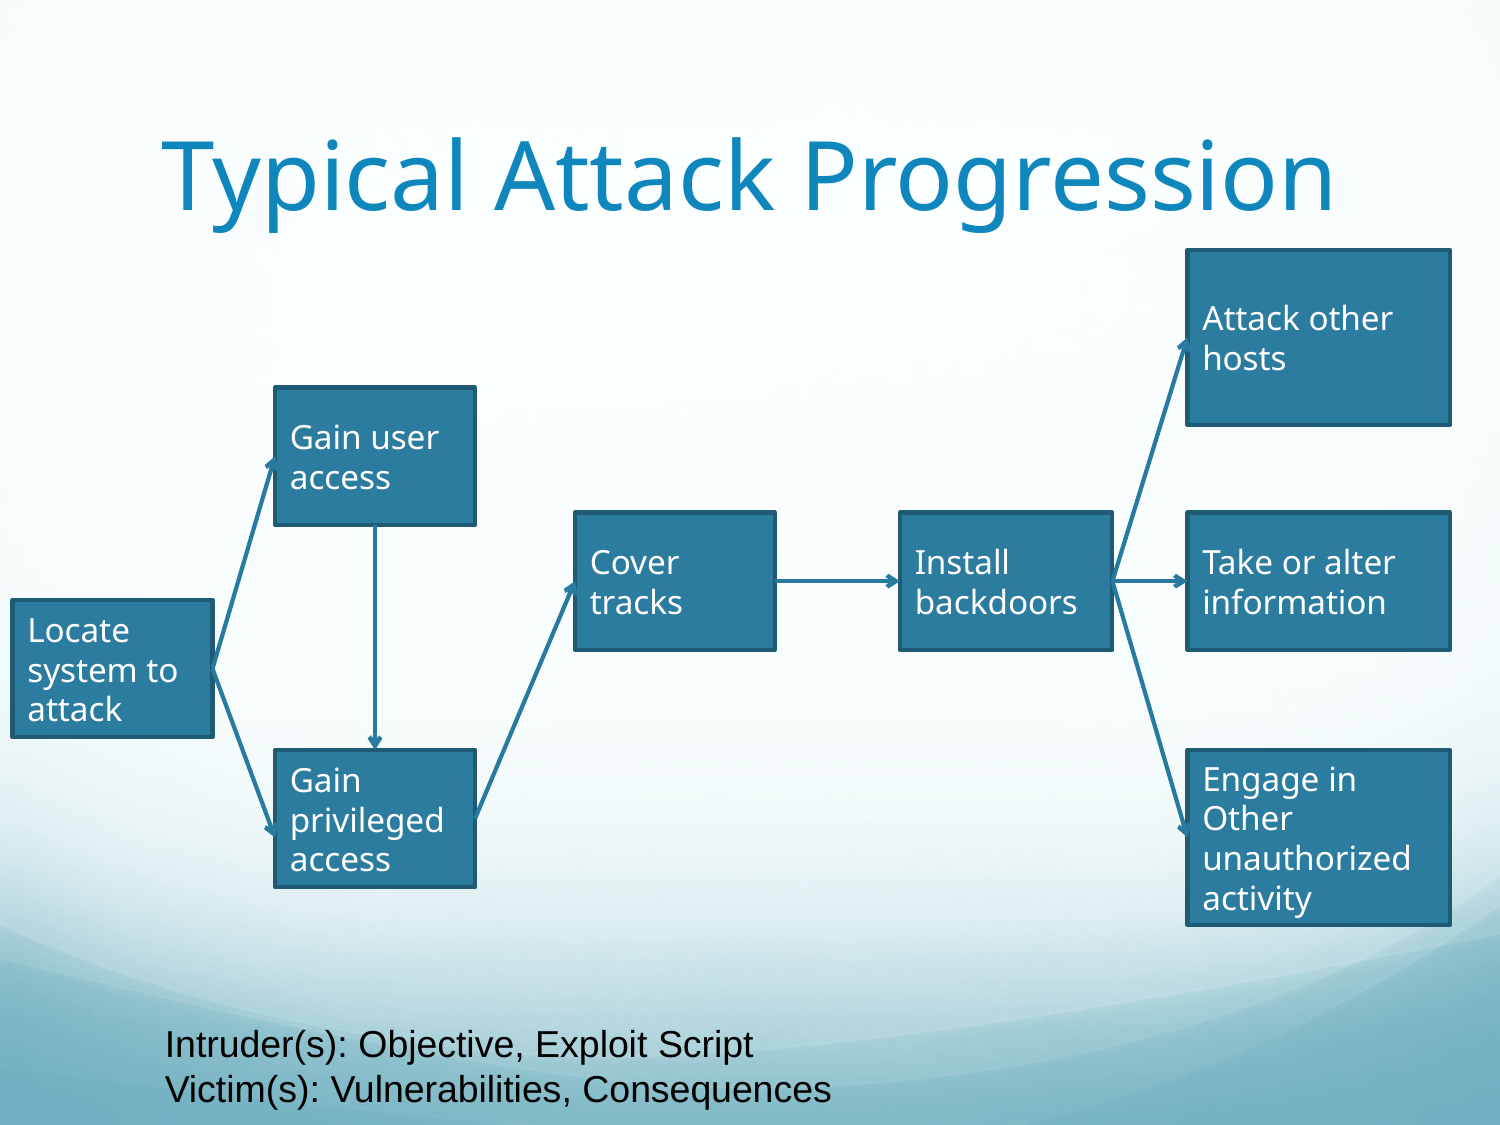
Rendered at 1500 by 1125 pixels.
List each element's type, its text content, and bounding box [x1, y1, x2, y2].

text_box Install backdoors [898, 510, 1104, 652]
title Typical Attack Progression [89, 17, 1410, 238]
text_box Engage in Other unauthorized activity [1185, 748, 1452, 927]
text_box Attack other hosts [1185, 248, 1452, 427]
text_box Cover tracks [573, 510, 777, 652]
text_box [1111, 580, 1188, 838]
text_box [211, 455, 276, 666]
text_box Gain privileged access [273, 748, 477, 889]
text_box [211, 668, 276, 838]
text_box Gain user access [273, 385, 477, 527]
text_box Take or alter information [1196, 510, 1452, 652]
text_box Intruder(s): Objective, Exploit Script Victim(s): Vulnerabilities, Consequences [74, 1012, 988, 1118]
text_box Locate system to attack [10, 598, 204, 739]
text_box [474, 580, 576, 820]
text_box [1111, 336, 1188, 577]
